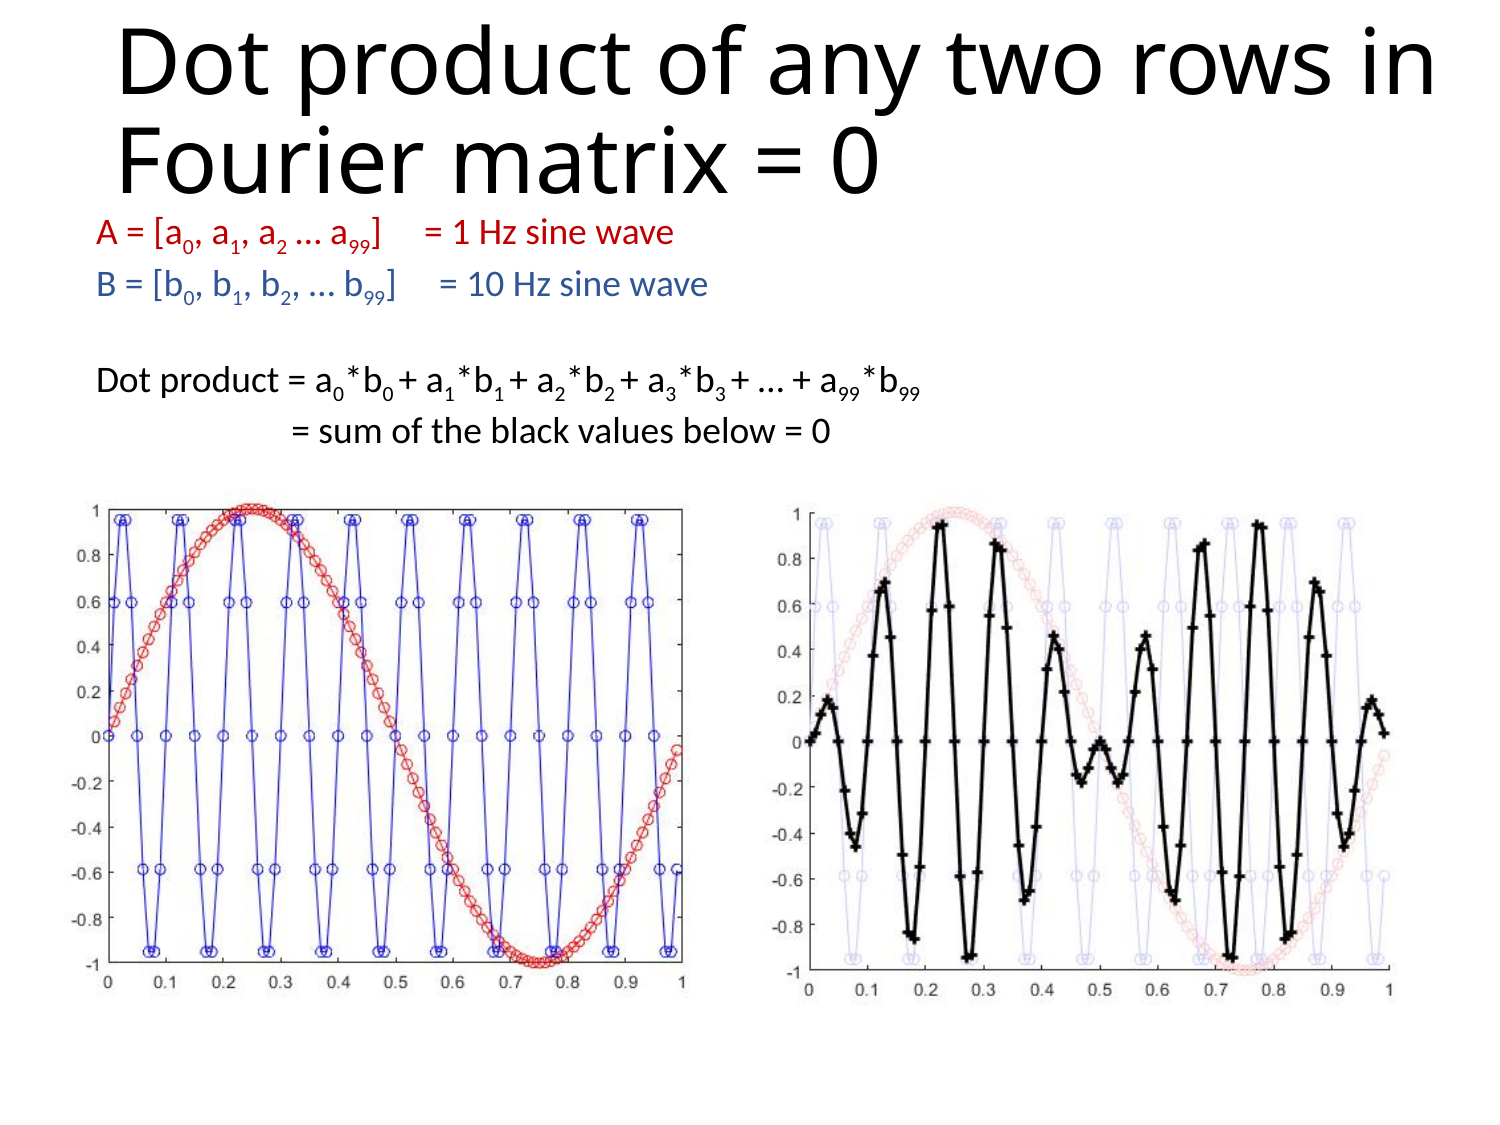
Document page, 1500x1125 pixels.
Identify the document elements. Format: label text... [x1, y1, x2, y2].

title Dot product of any two rows in Fourier matrix = 0 [99, 5, 1461, 223]
picture [12, 468, 1461, 1033]
